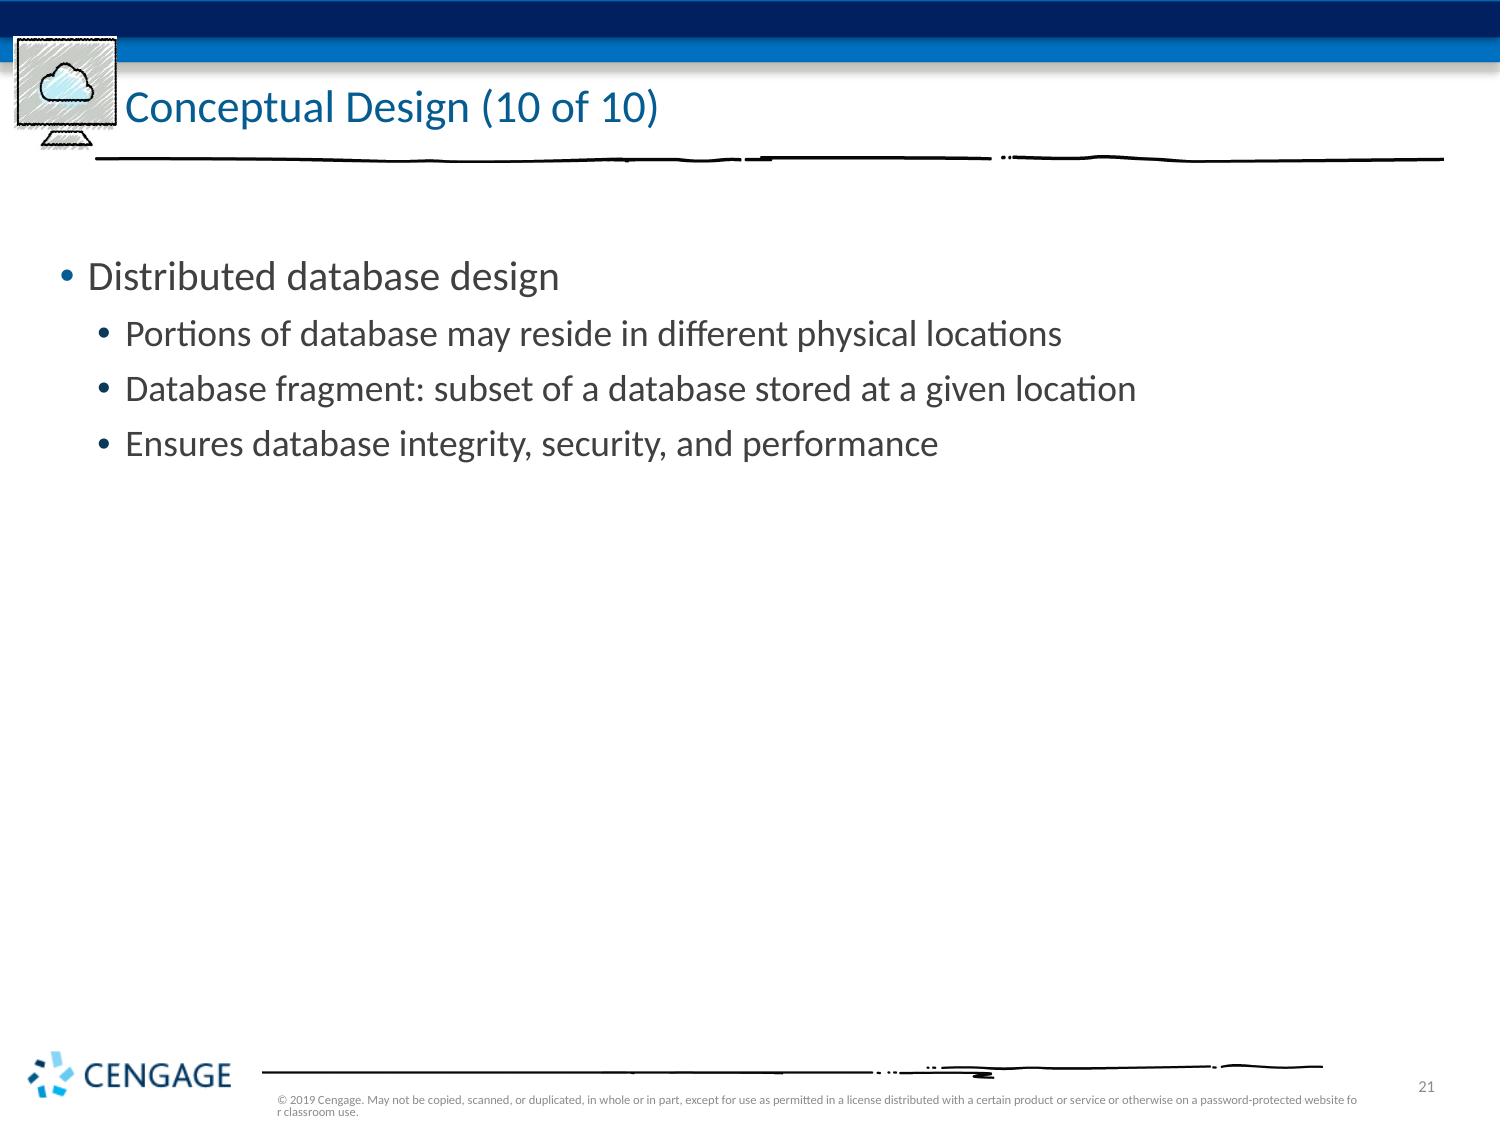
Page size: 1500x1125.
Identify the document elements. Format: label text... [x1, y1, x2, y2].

picture [262, 1064, 1323, 1079]
picture [95, 155, 1444, 163]
picture [7, 1037, 244, 1111]
list Distributed database design Portions of database may reside in different physical locations Database fragment: subset of a database stored at a given location Ensures database integrity, security, and performance [59, 252, 1441, 468]
picture [13, 36, 117, 151]
footer © 2019 Cengage. May not be copied, scanned, or duplicated, in whole or in part, except for use as permitted in a license distributed with a certain product or service or otherwise on a password-protected website for classroom use. [262, 1079, 1375, 1120]
title Conceptual Design (10 of 10) [125, 84, 1442, 132]
